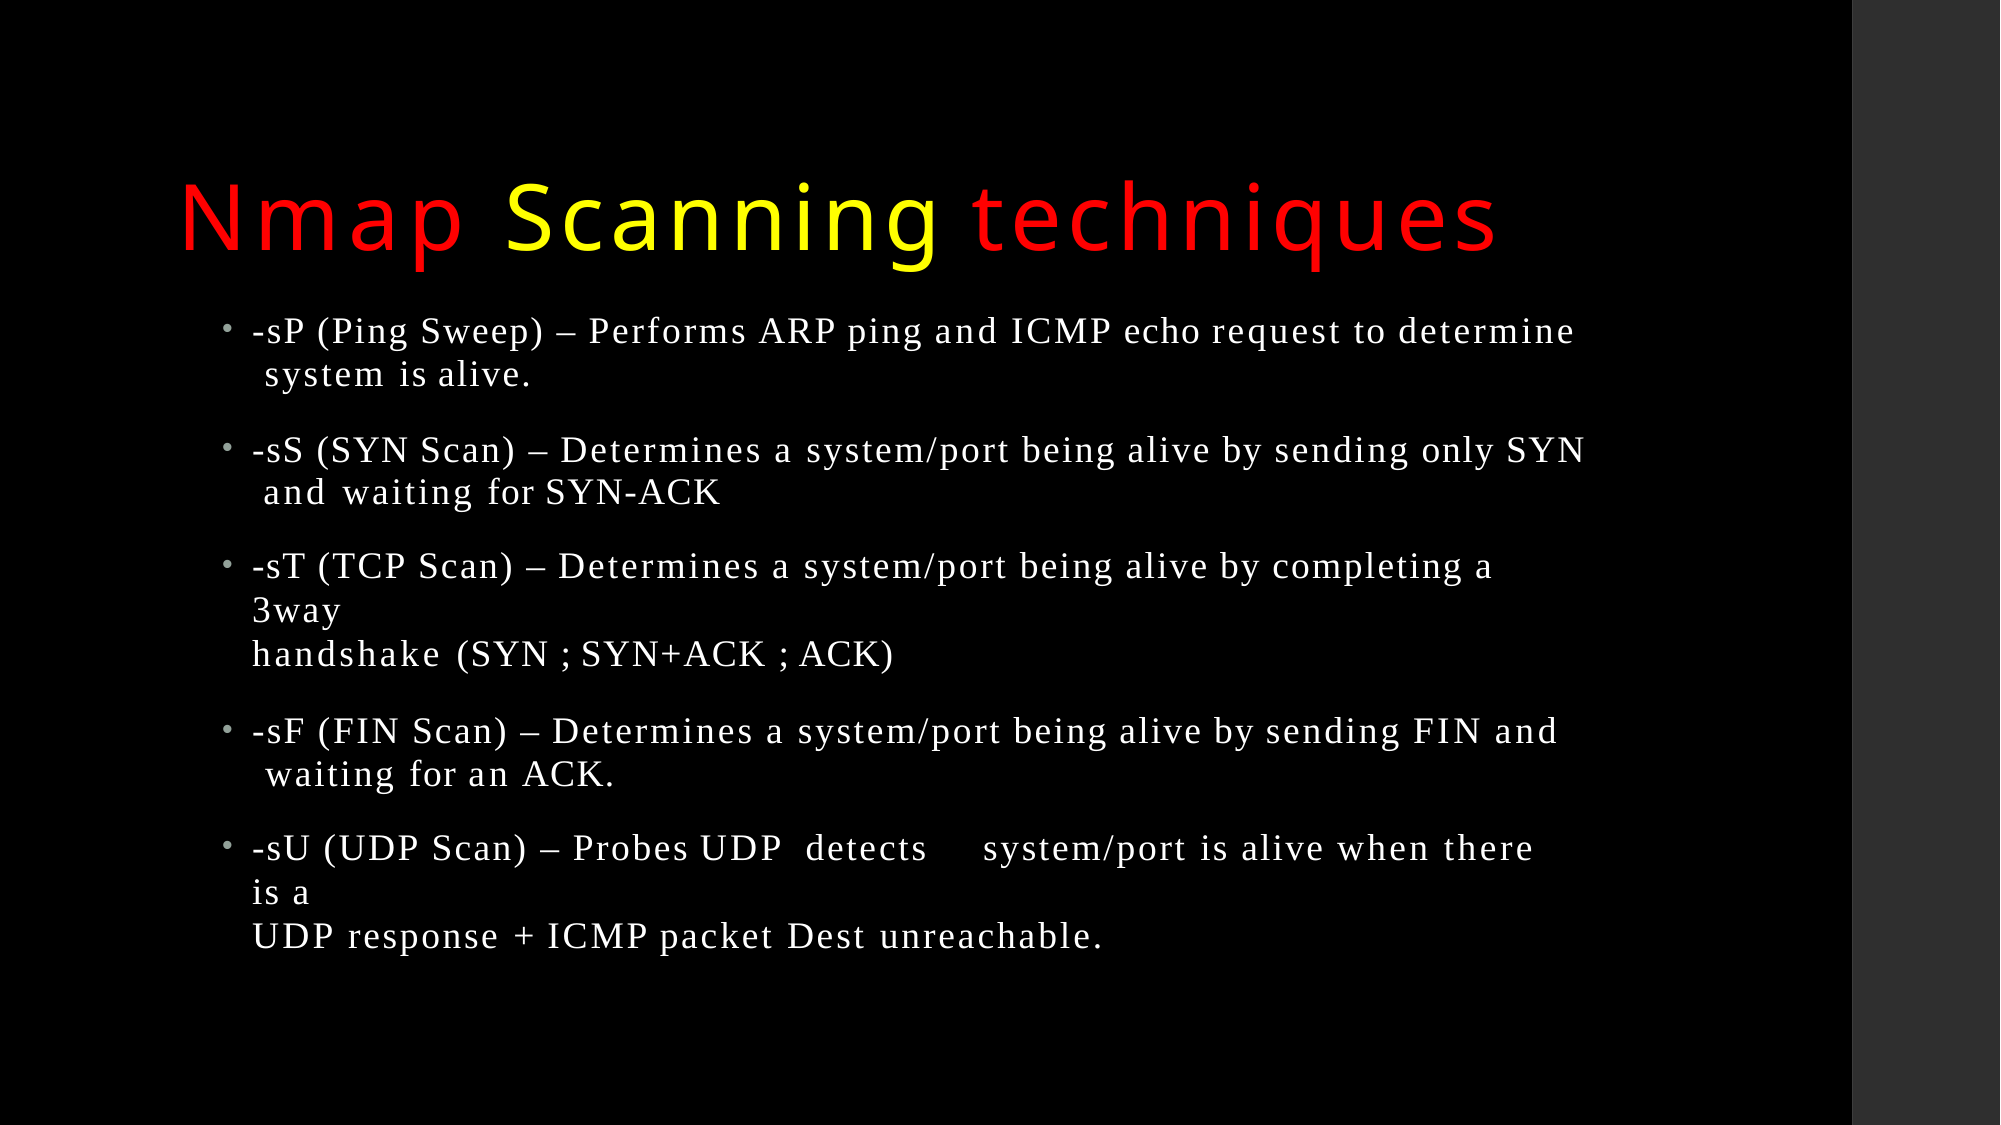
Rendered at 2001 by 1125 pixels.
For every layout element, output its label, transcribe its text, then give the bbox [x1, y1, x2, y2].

title Nmap Scanning techniques [174, 156, 1663, 347]
text_box -sP (Ping Sweep) – Performs ARP ping and ICMP echo request to determine system is alive. -sS (SYN Scan) – Determines a system/port being alive by sending only SYN and waiting for SYN-ACK -sT (TCP Scan) – Determines a system/port being alive by completing a 3way handshake (SYN ; SYN+ACK ; ACK) -sF (FIN Scan) – Determines a system/port being alive by sending FIN and waiting for an ACK. -sU (UDP Scan) – Probes UDP detects system/port is alive when there is a UDP response + ICMP packet Dest unreachable. [219, 302, 1601, 956]
